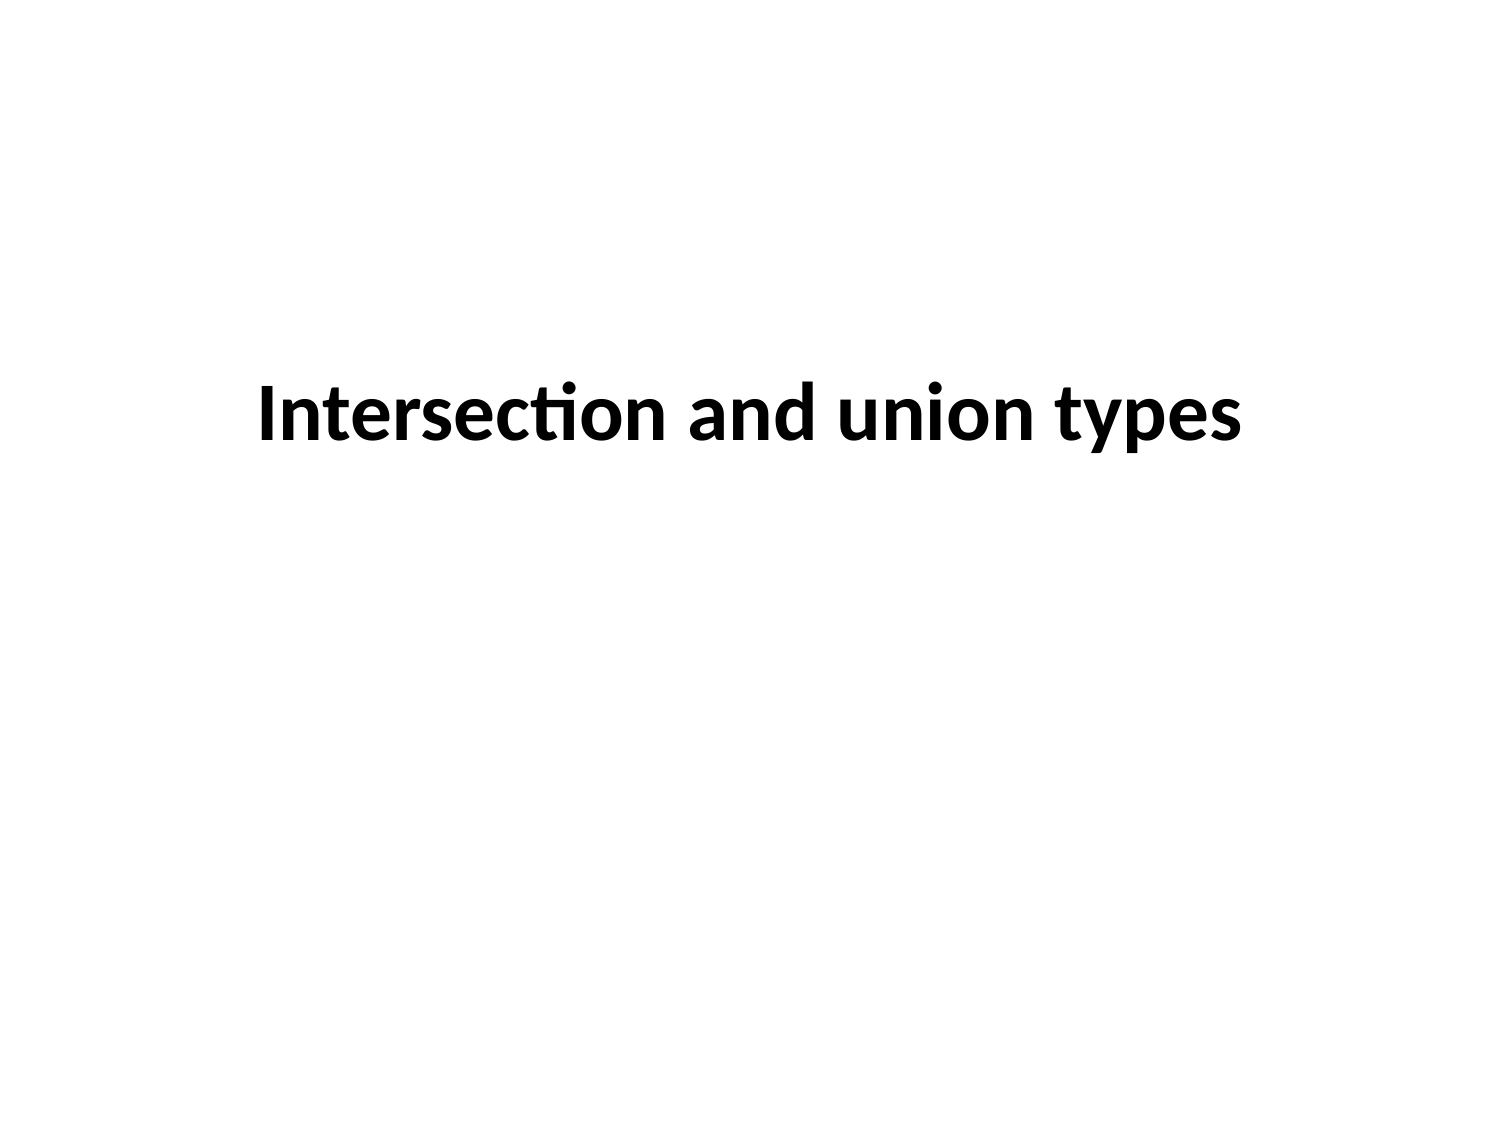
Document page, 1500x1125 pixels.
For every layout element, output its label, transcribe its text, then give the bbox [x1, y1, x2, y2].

title Intersection and union types [112, 349, 1388, 953]
